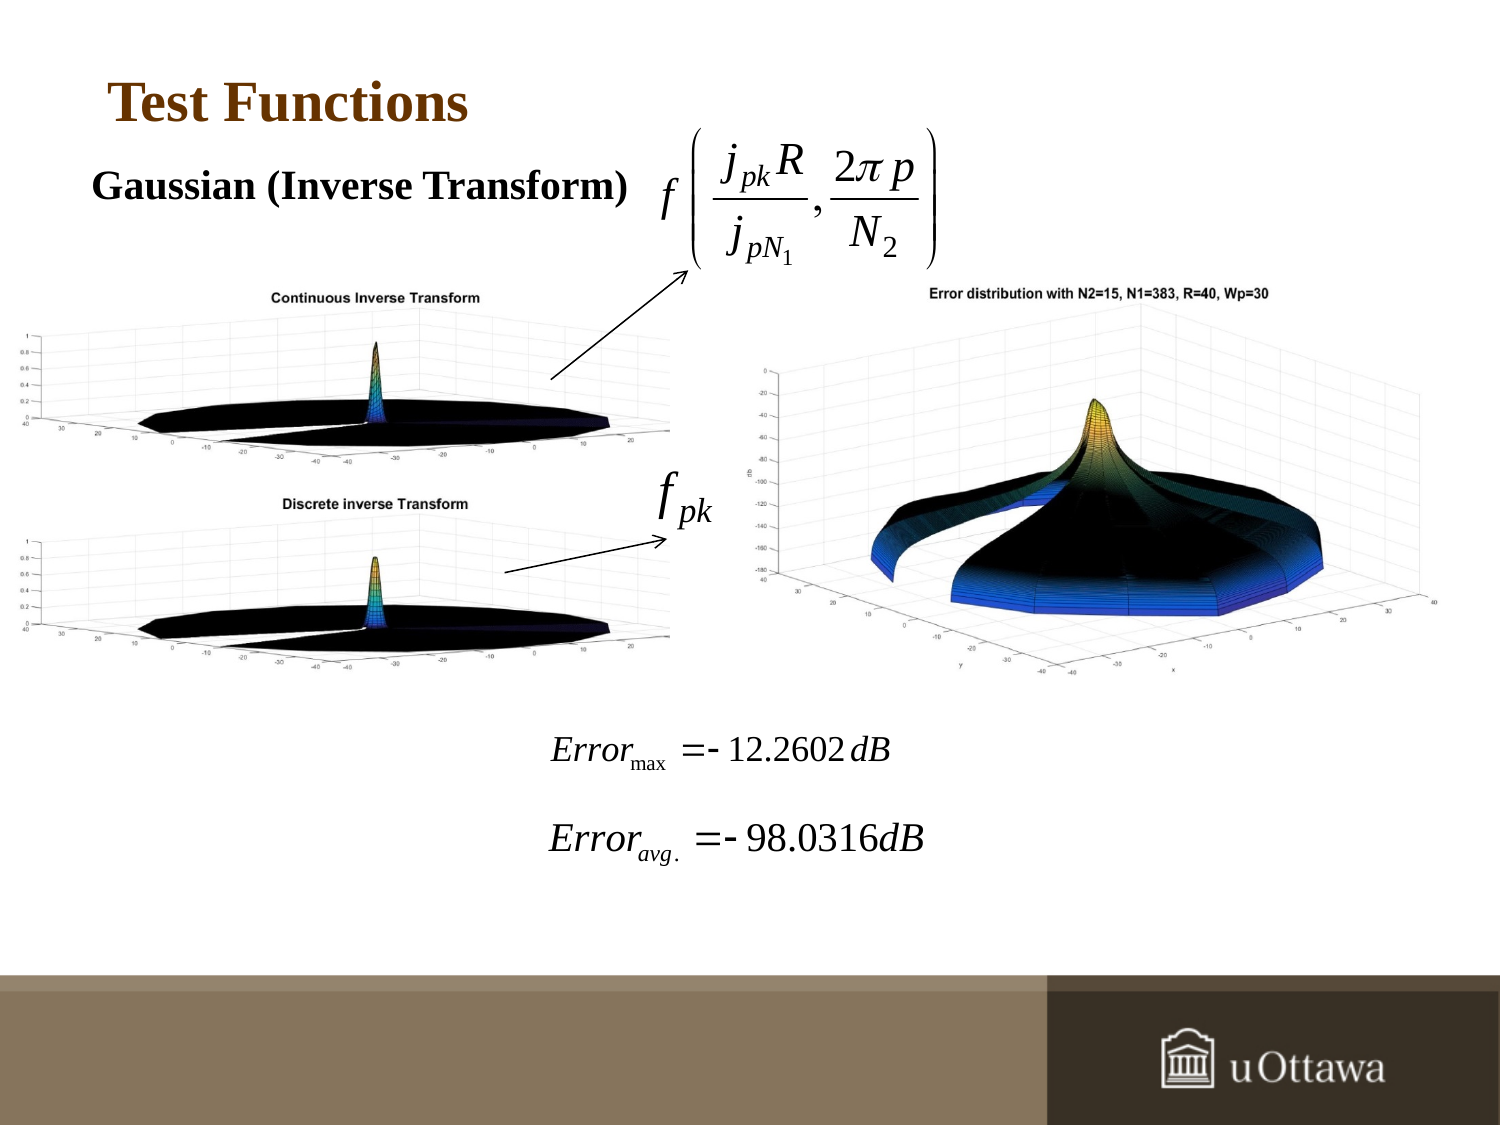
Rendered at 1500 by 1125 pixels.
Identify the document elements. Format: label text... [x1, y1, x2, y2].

text_box Gaussian (Inverse Transform) [76, 149, 639, 215]
picture [0, 0, 1500, 1125]
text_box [644, 118, 978, 280]
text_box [543, 724, 900, 780]
title Test Functions [92, 35, 1368, 161]
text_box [640, 455, 724, 540]
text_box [550, 269, 689, 380]
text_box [541, 810, 933, 876]
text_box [504, 538, 668, 573]
